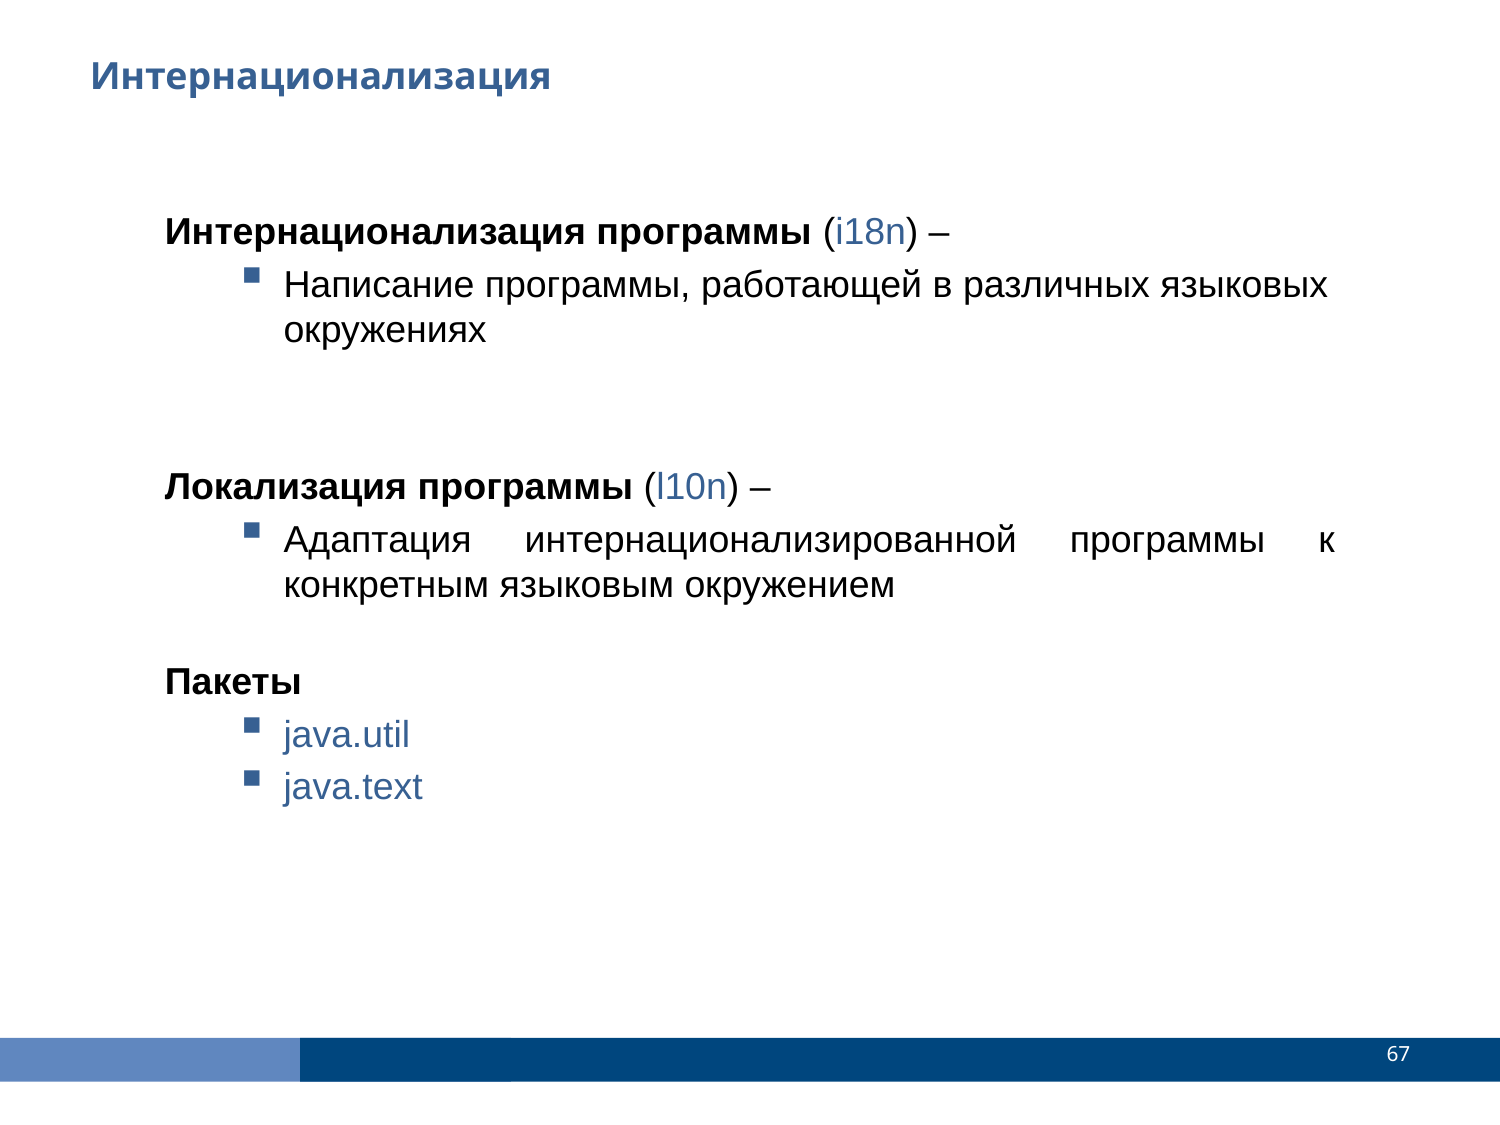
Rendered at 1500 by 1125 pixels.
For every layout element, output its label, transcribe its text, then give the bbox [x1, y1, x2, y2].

text_box Интернационализация программы (i18n) – Написание программы, работающей в различных языковых окружениях Локализация программы (l10n) – Адаптация интернационализированной программы к конкретным языковым окружением Пакеты java.util java.text [150, 199, 1350, 988]
text_box <number> [1262, 1025, 1425, 1085]
text_box Интернационализация [75, 45, 1425, 163]
